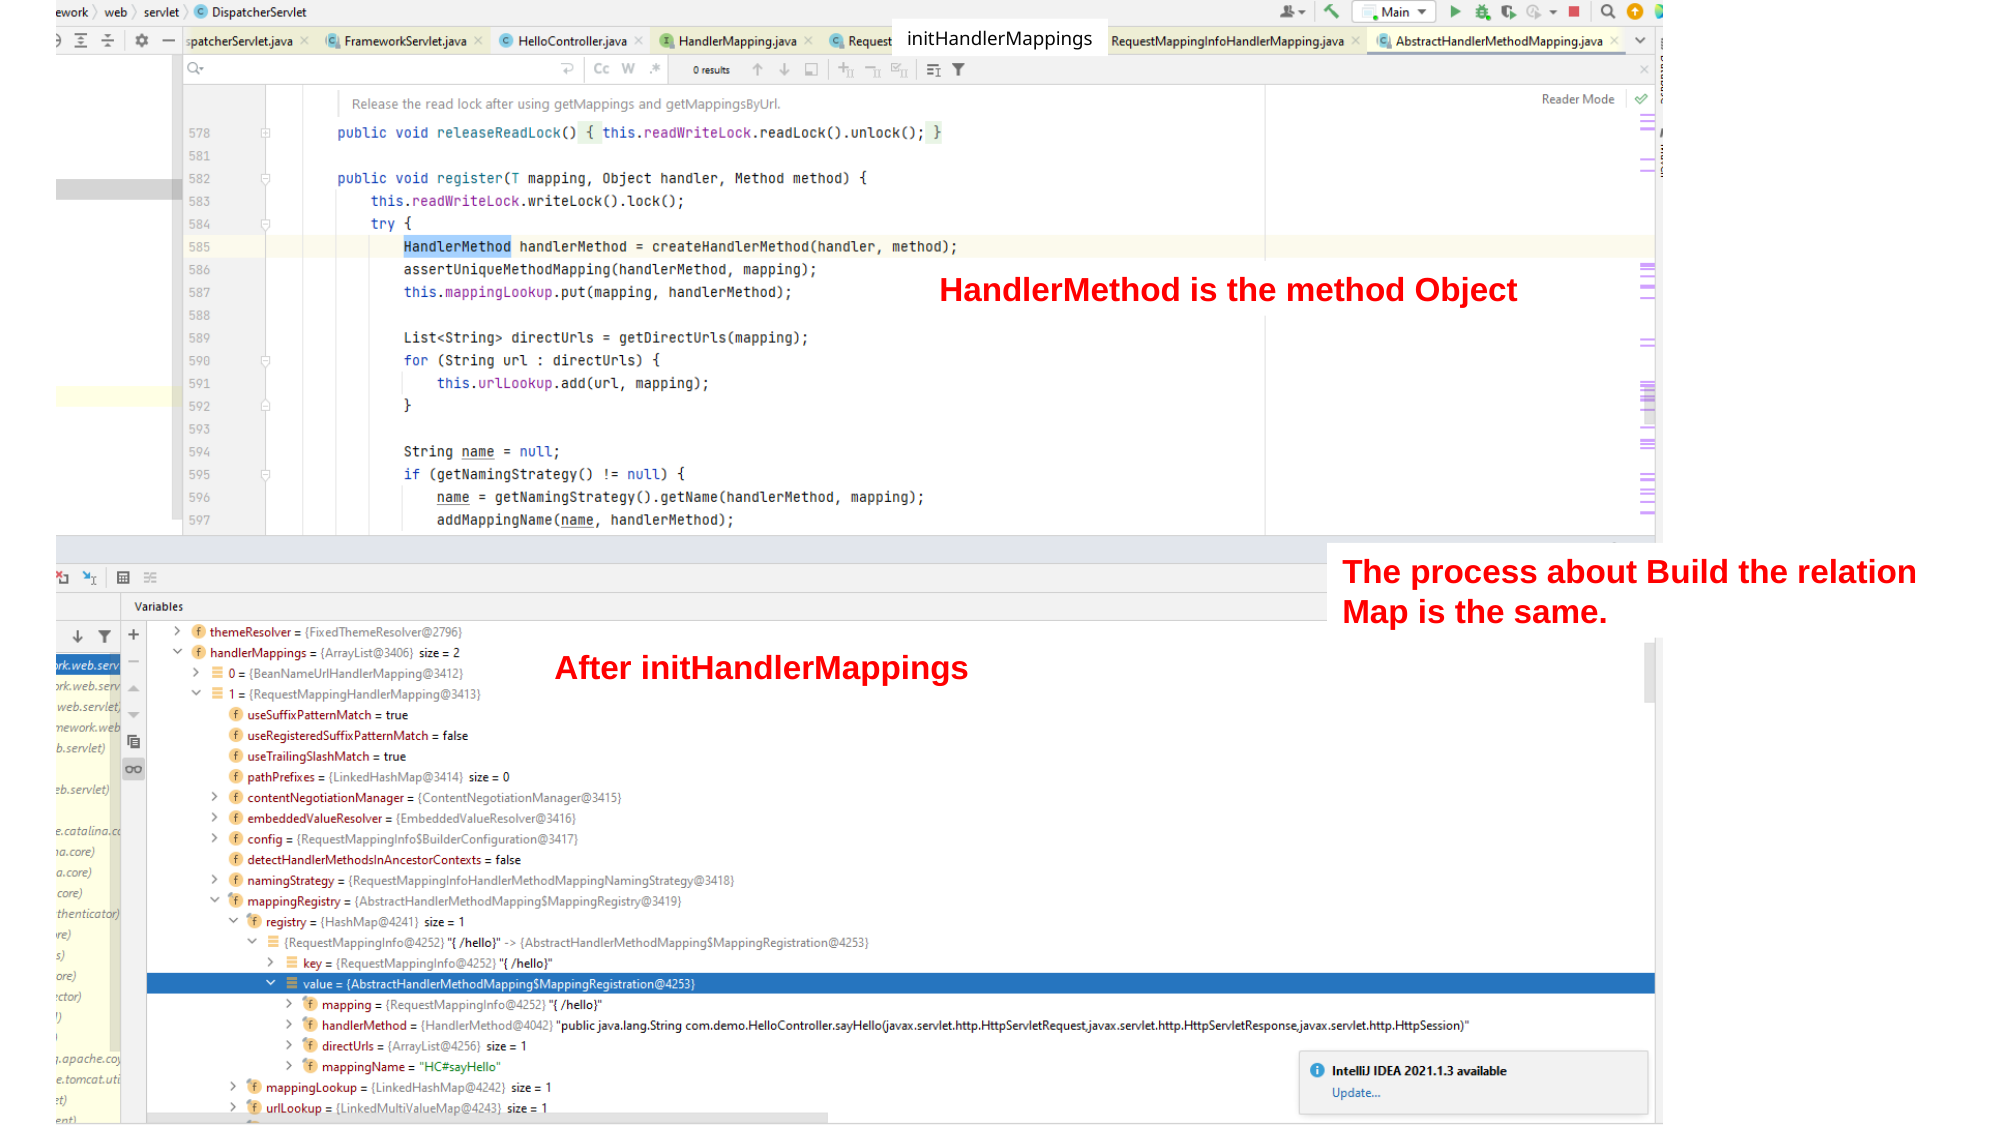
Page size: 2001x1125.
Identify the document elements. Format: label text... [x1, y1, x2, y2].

picture [56, 0, 1663, 1125]
text_box The process about Build the relation Map is the same. [1663, 542, 1969, 638]
